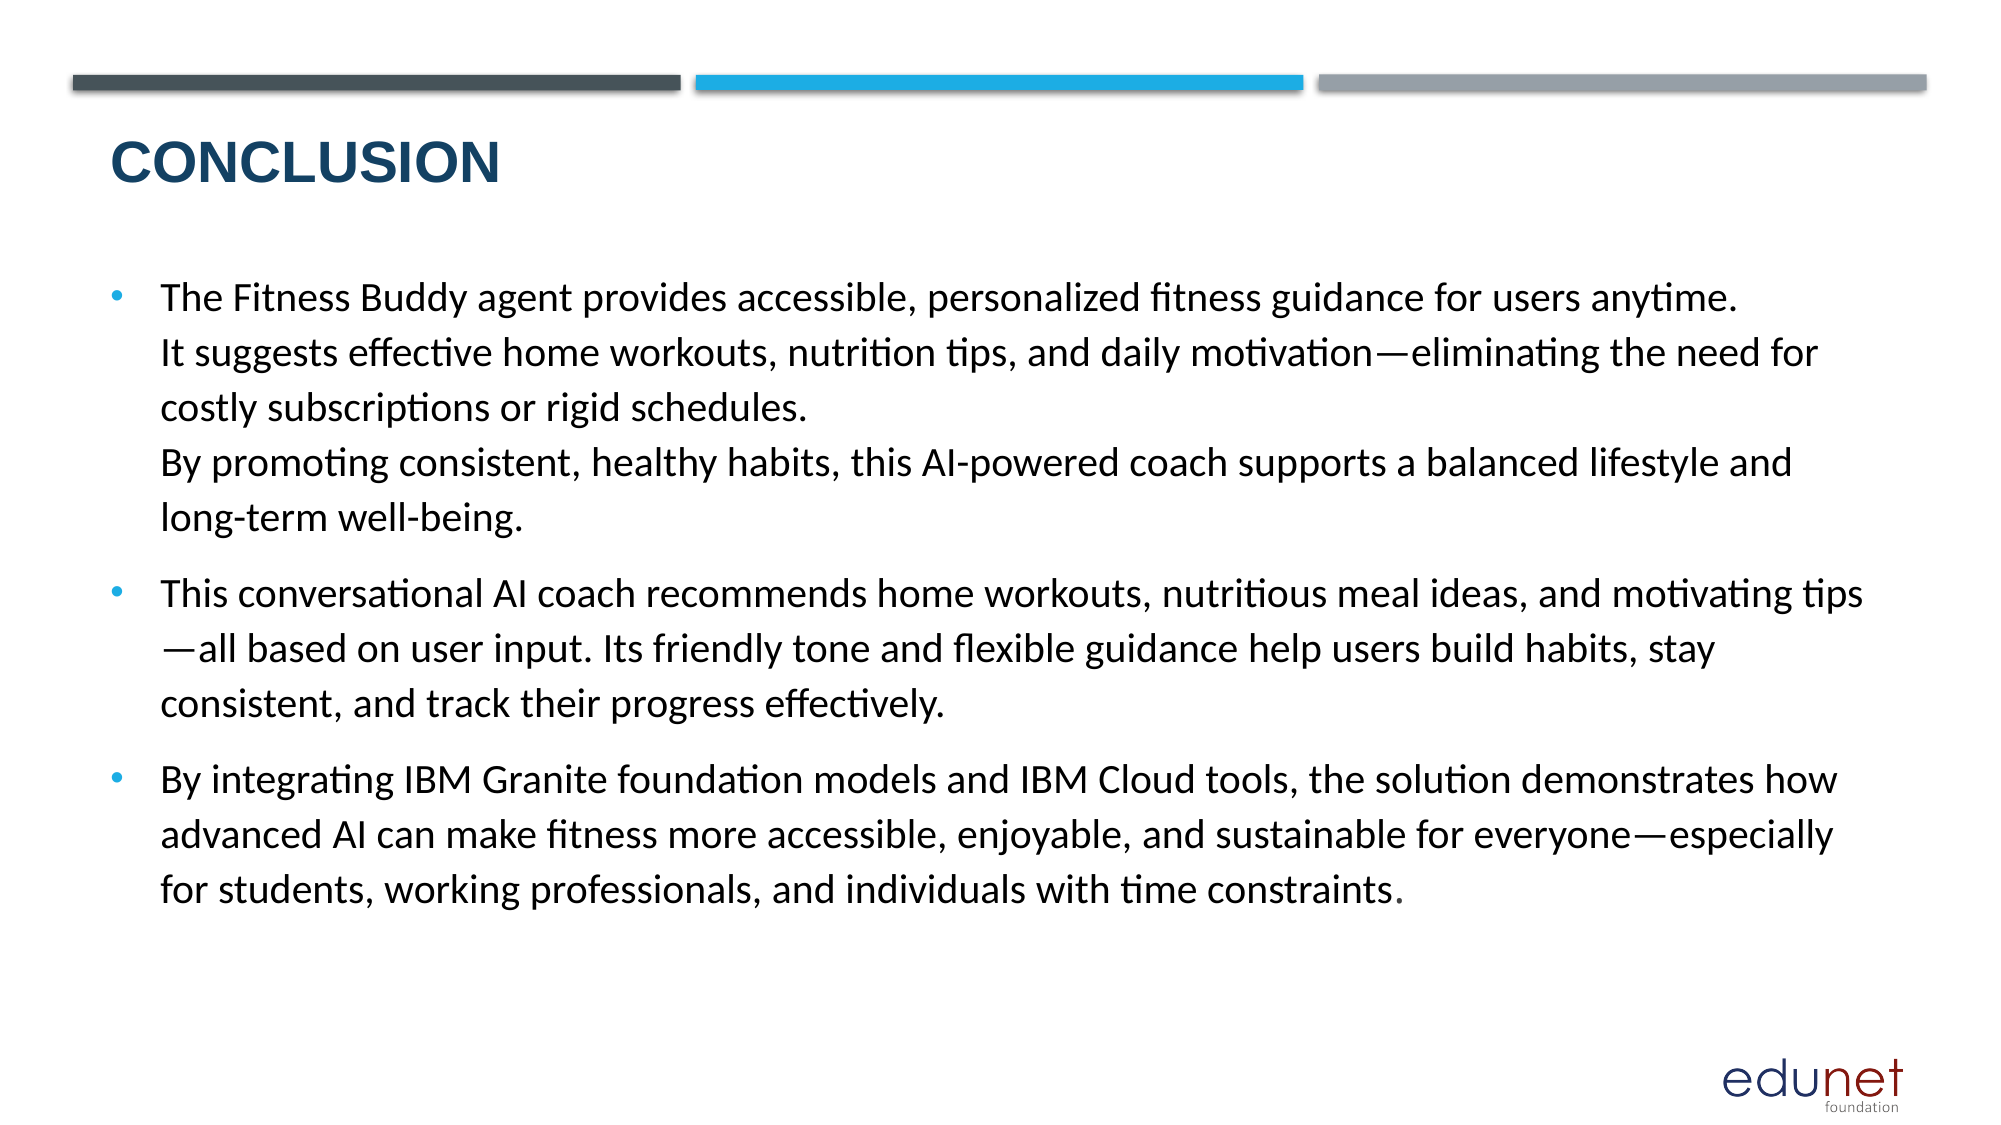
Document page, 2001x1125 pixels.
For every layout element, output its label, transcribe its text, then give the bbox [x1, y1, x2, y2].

title Conclusion [95, 115, 1905, 203]
picture [1719, 1056, 1905, 1116]
list The Fitness Buddy agent provides accessible, personalized fitness guidance for users anytime. It suggests effective home workouts, nutrition tips, and daily motivation—eliminating the need for costly subscriptions or rigid schedules. By promoting consistent, healthy habits, this AI-powered coach supports a balanced lifestyle and long-term well-being. This conversational AI coach recommends home workouts, nutritious meal ideas, and motivating tips—all based on user input. Its friendly tone and flexible guidance help users build habits, stay consistent, and track their progress effectively. By integrating IBM Granite foundation models and IBM Cloud tools, the solution demonstrates how advanced AI can make fitness more accessible, enjoyable, and sustainable for everyone—especially for students, working professionals, and individuals with time constraints. [95, 243, 1905, 1010]
